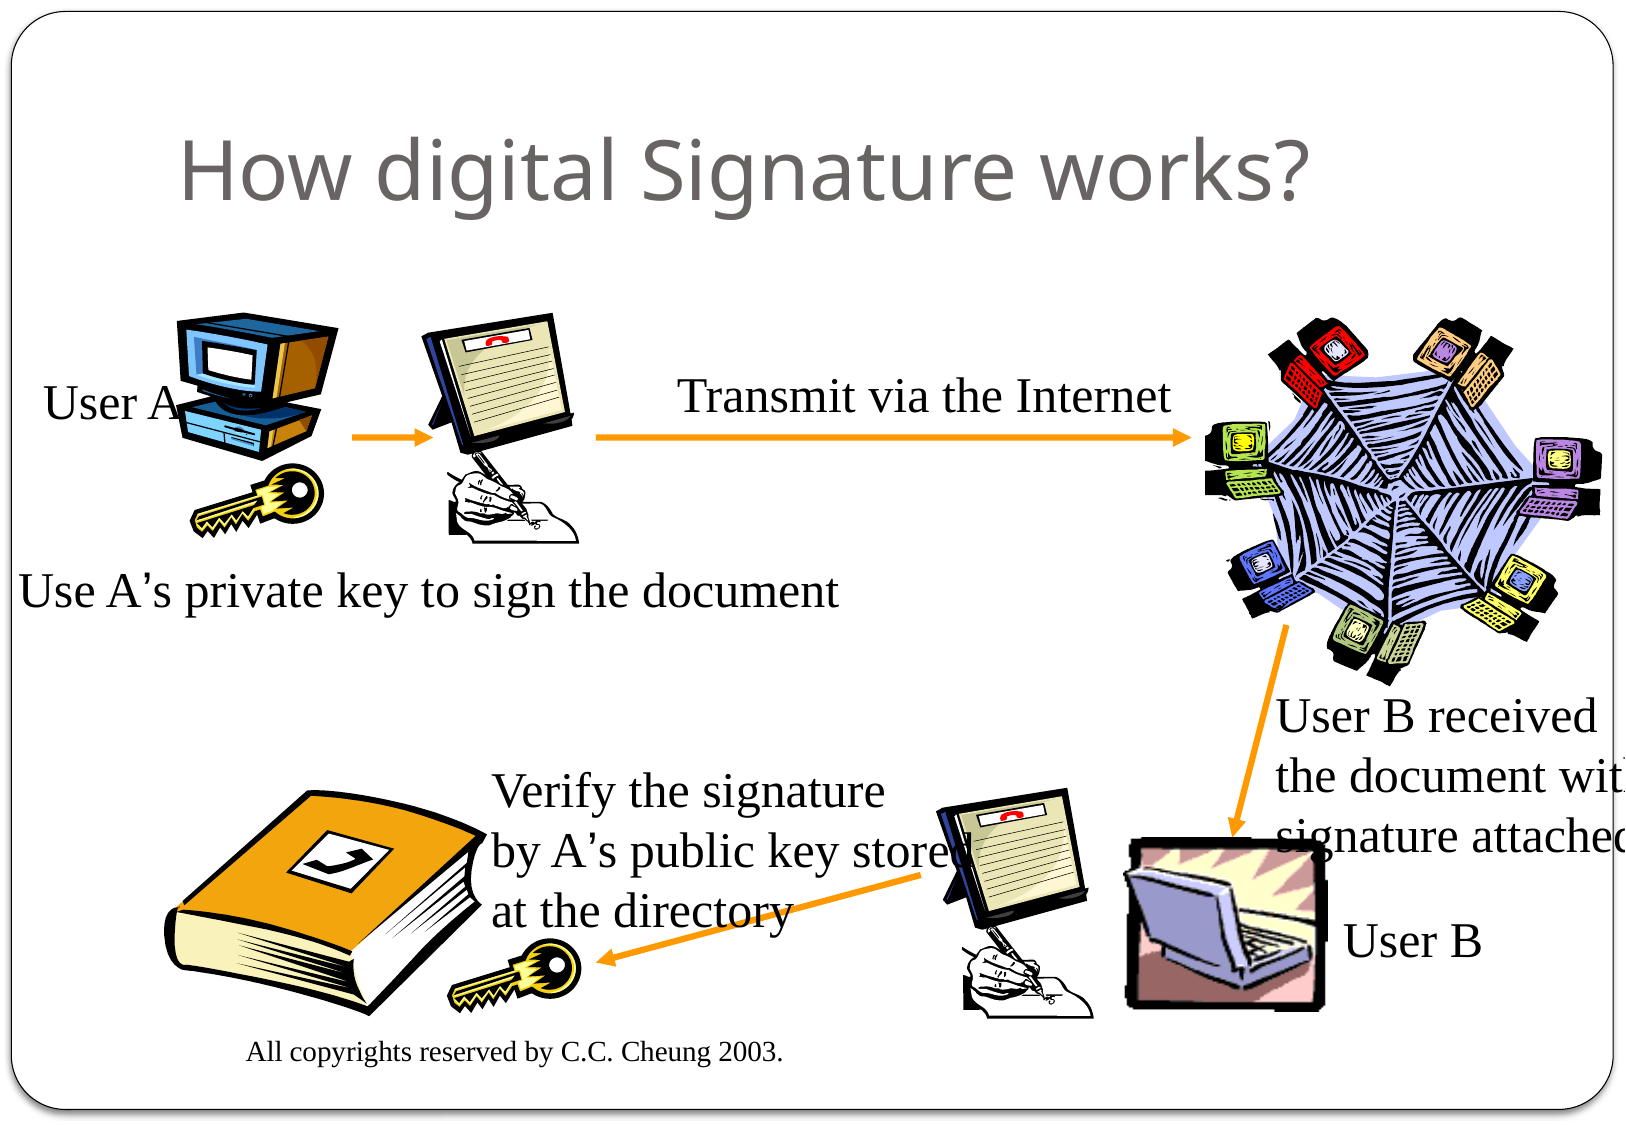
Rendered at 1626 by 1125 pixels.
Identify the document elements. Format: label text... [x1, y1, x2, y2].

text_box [473, 749, 993, 963]
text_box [1123, 837, 1500, 1013]
title How digital Signature works? [162, 45, 1544, 233]
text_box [0, 437, 859, 626]
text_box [1232, 624, 1625, 872]
picture [1204, 312, 1608, 692]
footer All copyrights reserved by C.C. Cheung 2003. [162, 1012, 867, 1088]
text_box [162, 787, 583, 1018]
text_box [26, 312, 339, 435]
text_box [595, 354, 1192, 438]
picture [419, 312, 576, 437]
picture [961, 787, 1095, 1019]
